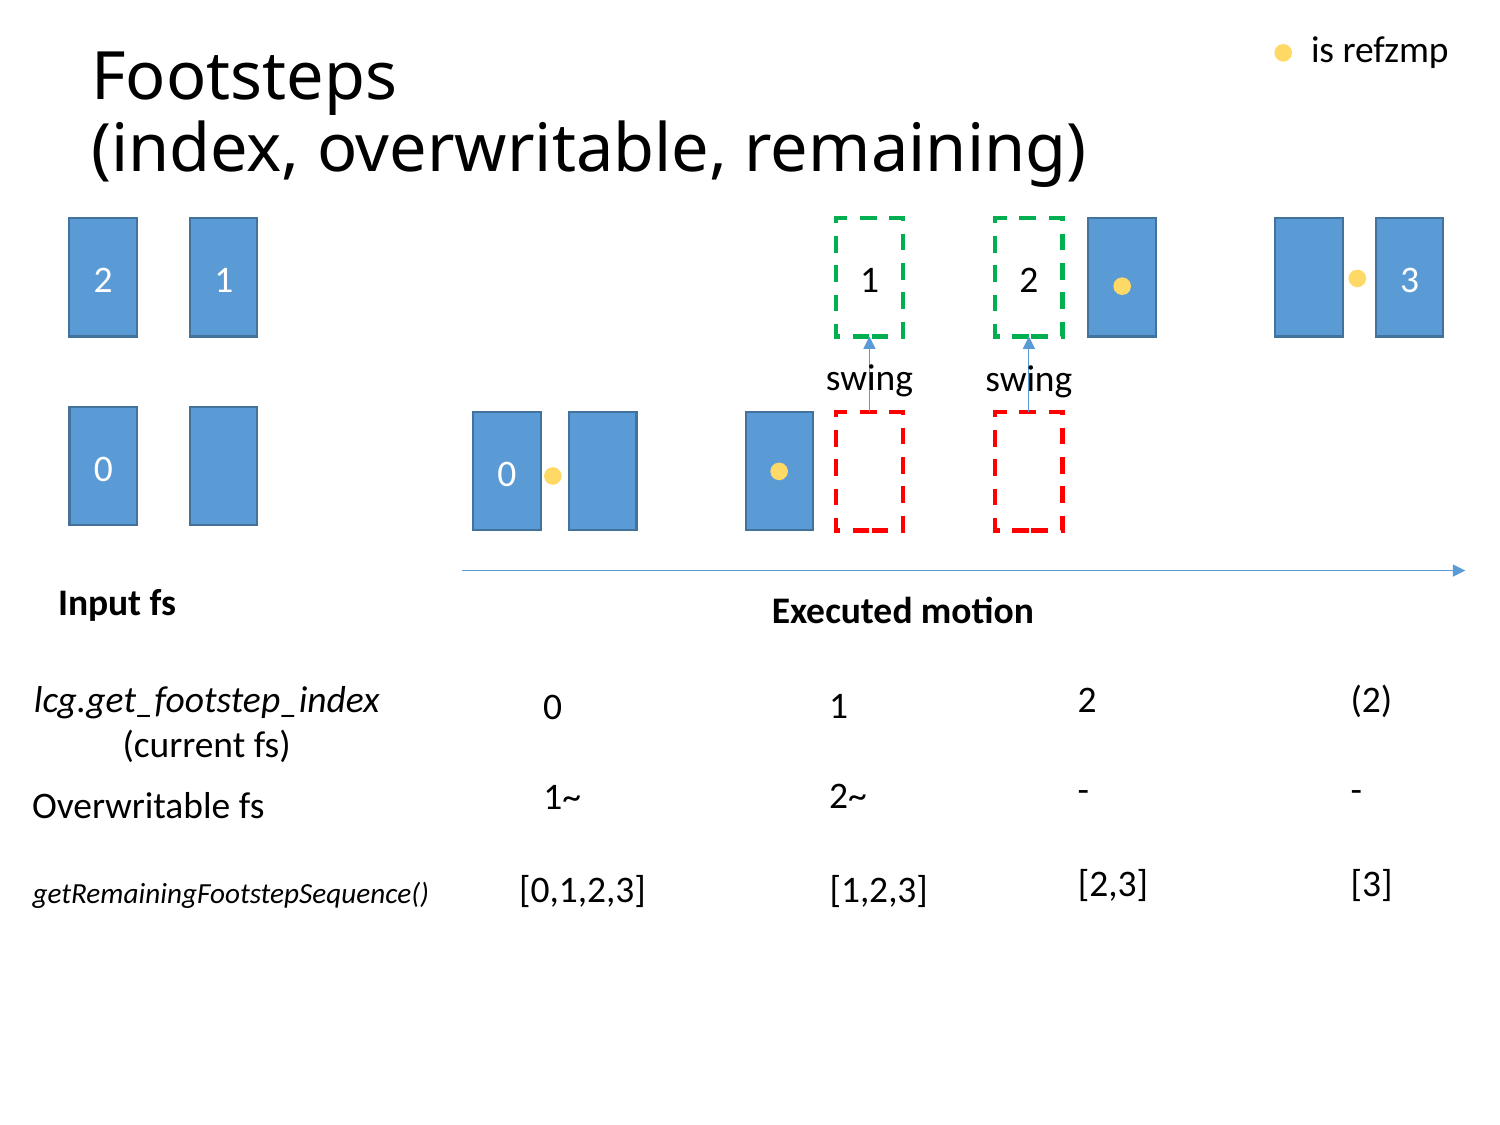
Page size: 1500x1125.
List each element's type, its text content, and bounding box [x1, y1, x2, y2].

text_box [769, 461, 790, 482]
text_box 0 [472, 411, 542, 531]
text_box - [1335, 757, 1427, 818]
text_box lcg.get_footstep_index (current fs) [19, 667, 395, 773]
text_box 2 [994, 217, 1064, 338]
text_box [542, 466, 563, 486]
text_box [1274, 217, 1344, 338]
text_box [835, 411, 904, 531]
text_box [2,3] [1063, 851, 1164, 911]
text_box [0,1,2,3] [504, 857, 661, 917]
text_box [189, 406, 258, 526]
text_box swing [870, 345, 928, 406]
text_box 0 [68, 406, 138, 526]
text_box 2~ [814, 763, 882, 824]
text_box 1 [835, 217, 904, 338]
text_box Executed motion [757, 579, 1050, 639]
text_box 1 [814, 673, 864, 734]
text_box [1273, 42, 1287, 63]
text_box getRemainingFootstepSequence() [17, 867, 445, 917]
text_box is refzmp [1287, 17, 1464, 78]
text_box swing [970, 346, 1028, 407]
text_box (2) [1335, 667, 1427, 728]
text_box Input fs [43, 570, 192, 631]
text_box [994, 411, 1064, 531]
text_box 0 [528, 674, 578, 735]
text_box Overwritable fs [17, 773, 280, 834]
text_box [568, 411, 638, 531]
text_box [1087, 217, 1157, 338]
title Footsteps (index, overwritable, remaining) [76, 5, 1370, 223]
text_box 2 [1062, 667, 1112, 728]
text_box swing [811, 345, 869, 406]
text_box 2 [68, 217, 138, 338]
text_box 3 [1375, 217, 1444, 338]
text_box [1347, 268, 1368, 289]
text_box [3] [1335, 851, 1427, 911]
text_box 1~ [528, 764, 596, 825]
text_box swing [1030, 346, 1088, 407]
text_box 1 [189, 217, 258, 338]
text_box [1112, 276, 1133, 297]
text_box [745, 411, 814, 531]
text_box [1,2,3] [814, 857, 943, 917]
text_box - [1062, 757, 1105, 818]
